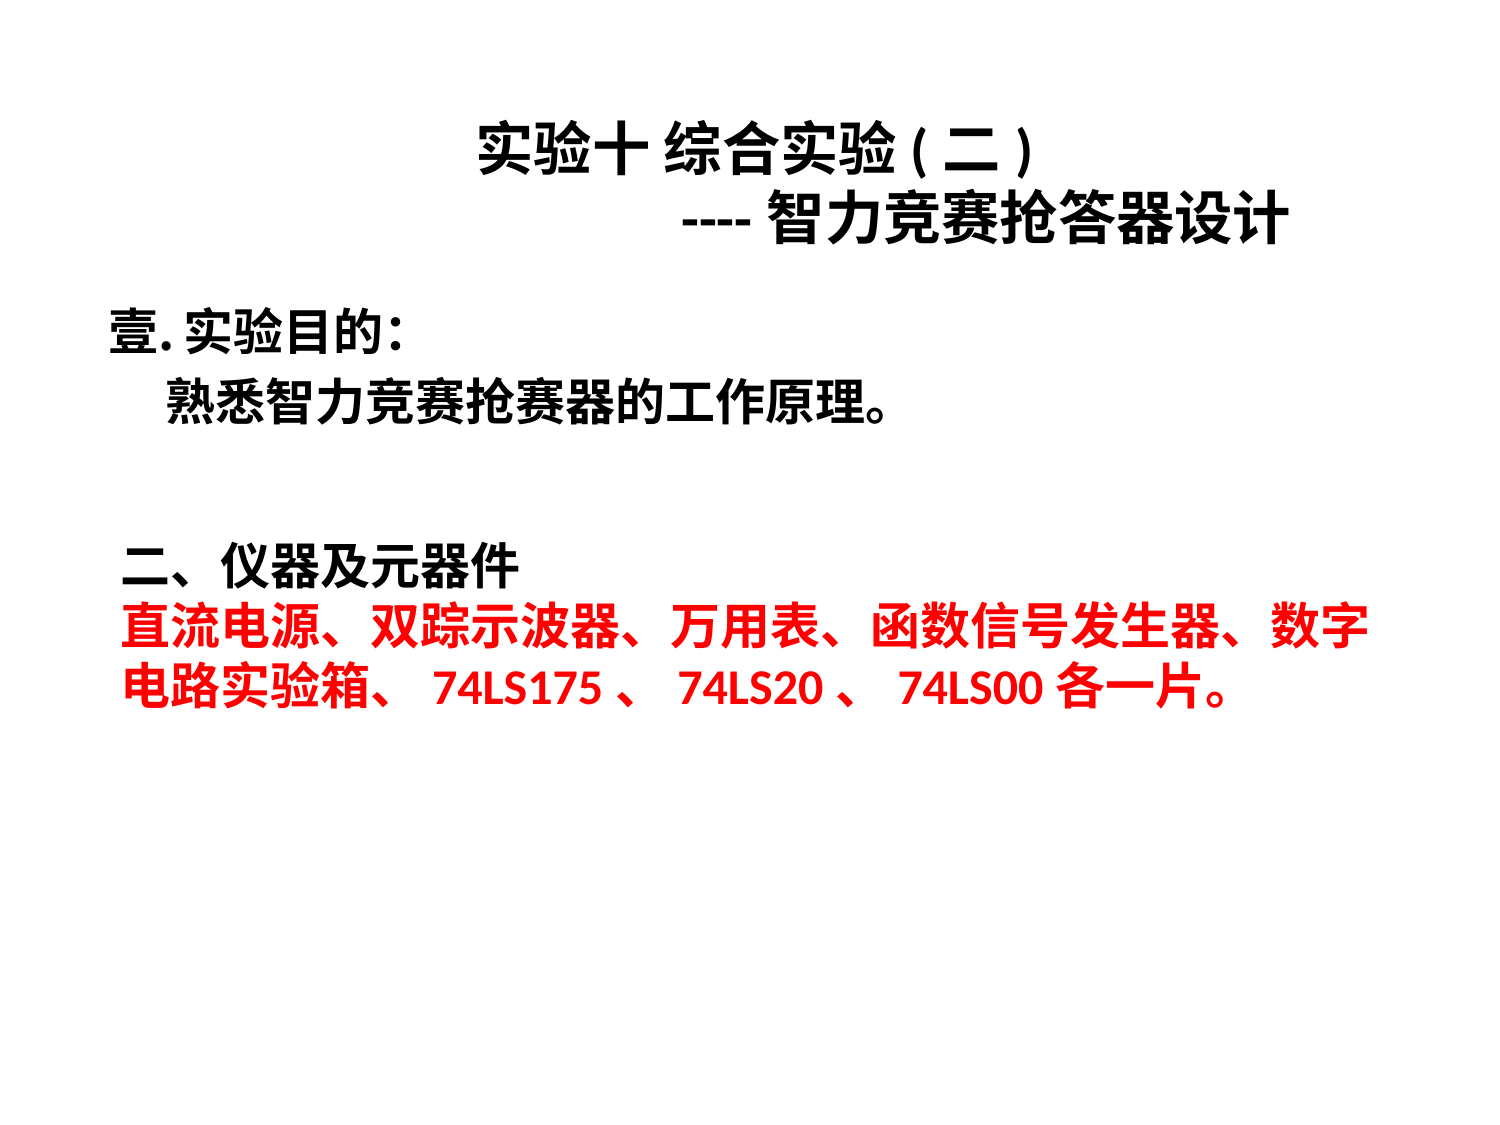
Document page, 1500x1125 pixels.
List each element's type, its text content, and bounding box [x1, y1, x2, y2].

title 实验十 综合实验(二) ----智力竞赛抢答器设计 [117, 70, 1393, 292]
text_box 二、仪器及元器件 直流电源、双踪示波器、万用表、函数信号发生器、数字电路实验箱、74LS175、74LS20、74LS00各一片。 [105, 527, 1395, 723]
subtitle 实验目的： 熟悉智力竞赛抢赛器的工作原理。 [93, 292, 1454, 446]
